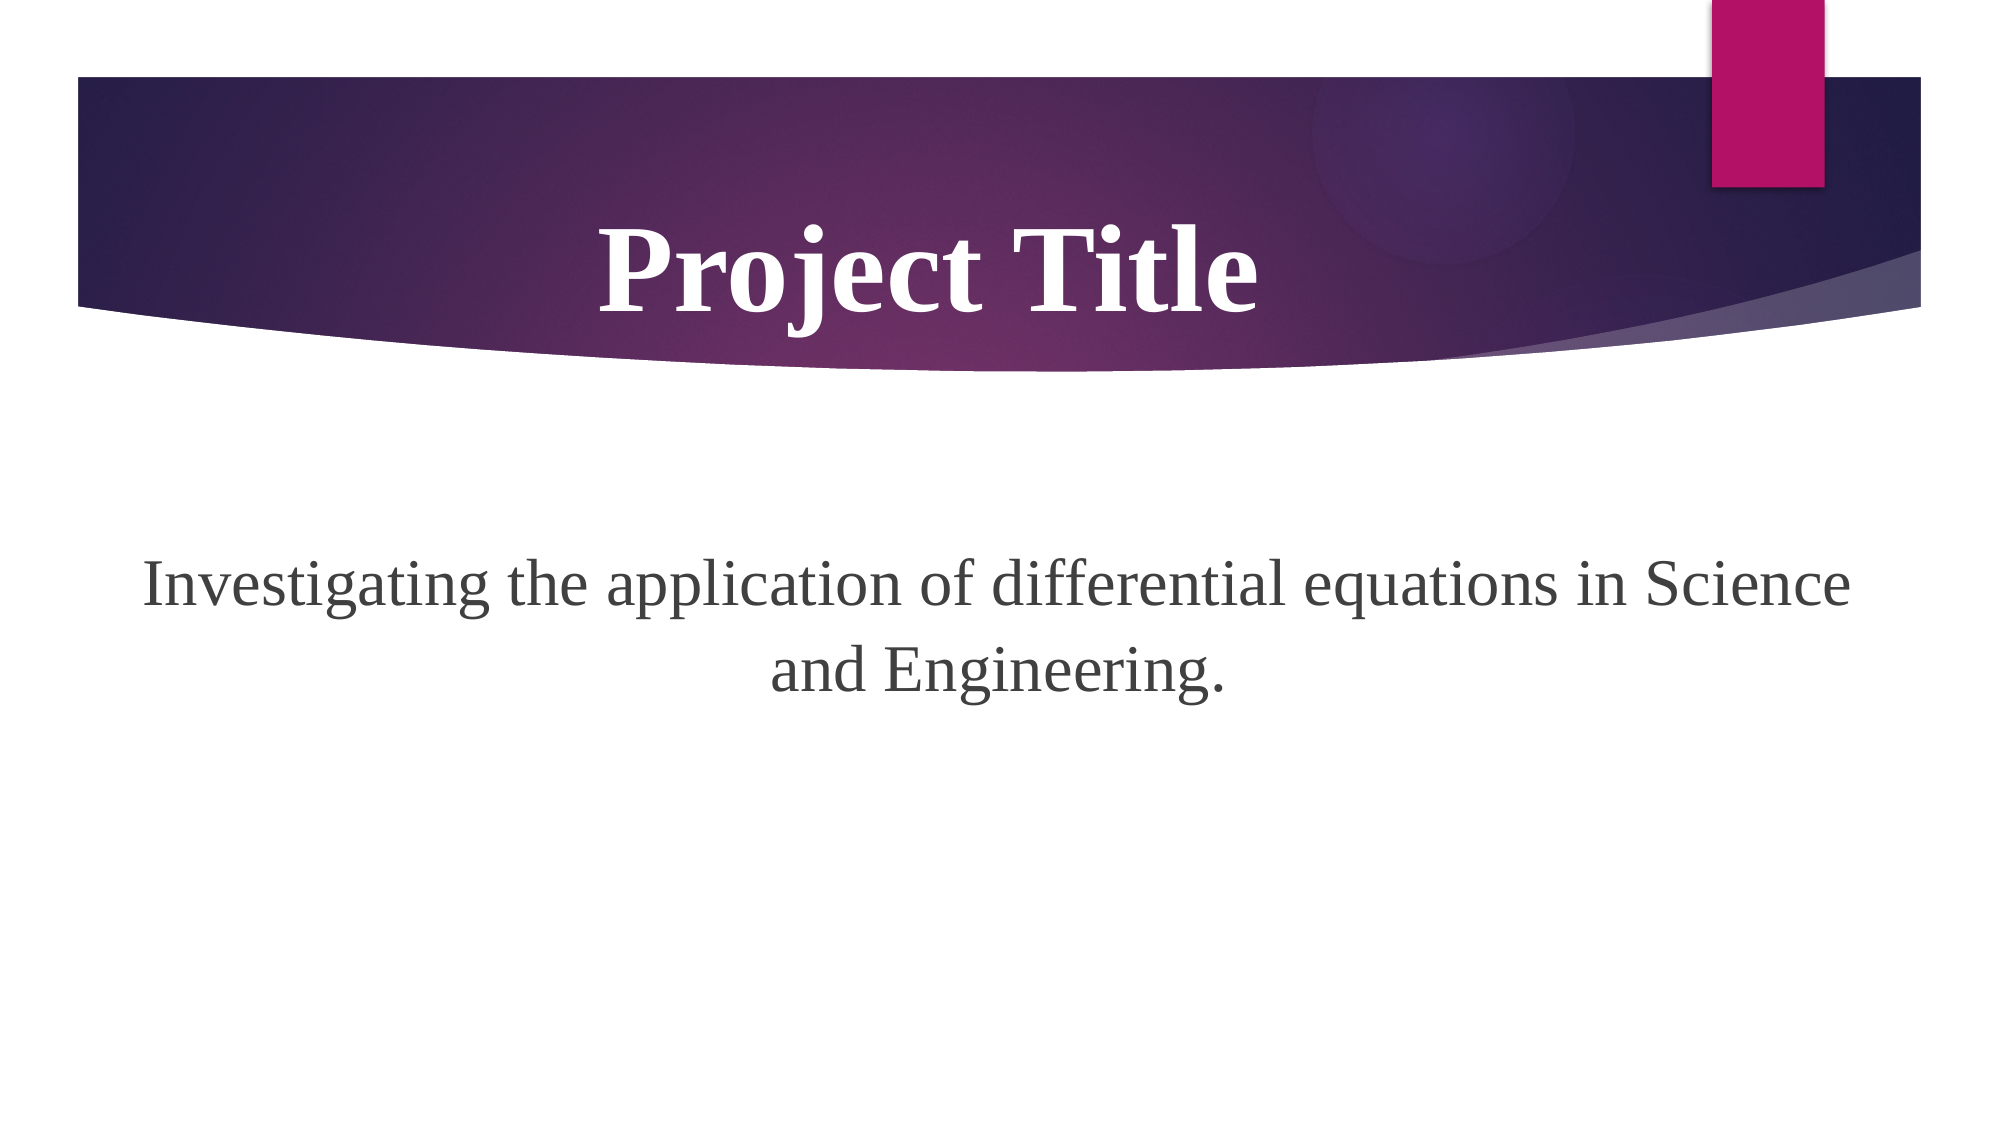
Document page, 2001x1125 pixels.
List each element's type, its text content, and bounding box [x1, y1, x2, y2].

title Project Title [210, 200, 1648, 463]
list Investigating the application of differential equations in Science and Engineering. [86, 525, 1912, 799]
